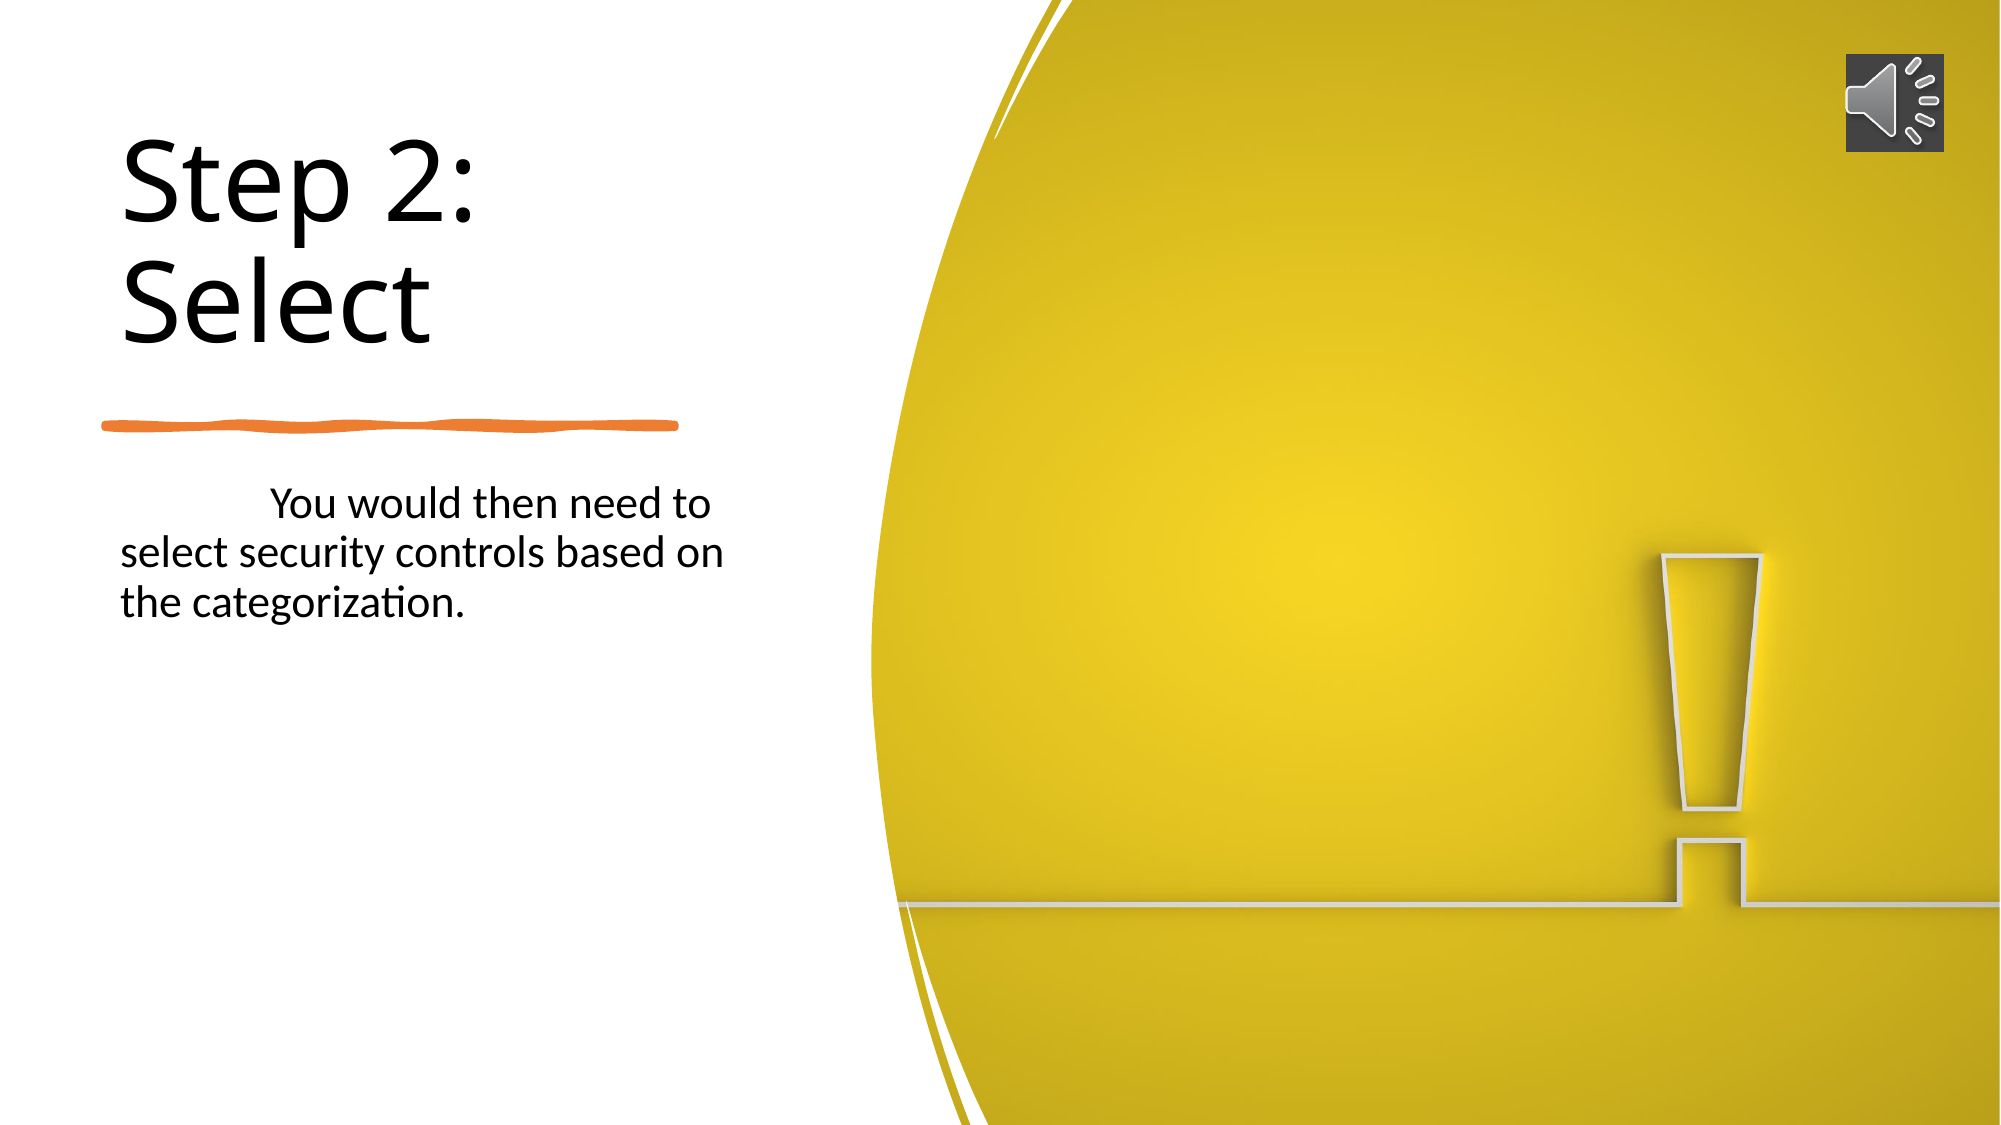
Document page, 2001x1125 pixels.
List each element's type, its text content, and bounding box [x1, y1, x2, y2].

picture [871, 0, 2000, 1125]
text_box [103, 421, 676, 431]
title Step 2: Select [105, 53, 822, 375]
list You would then need to select security controls based on the categorization. [105, 471, 802, 1016]
text_box [0, 0, 871, 1125]
